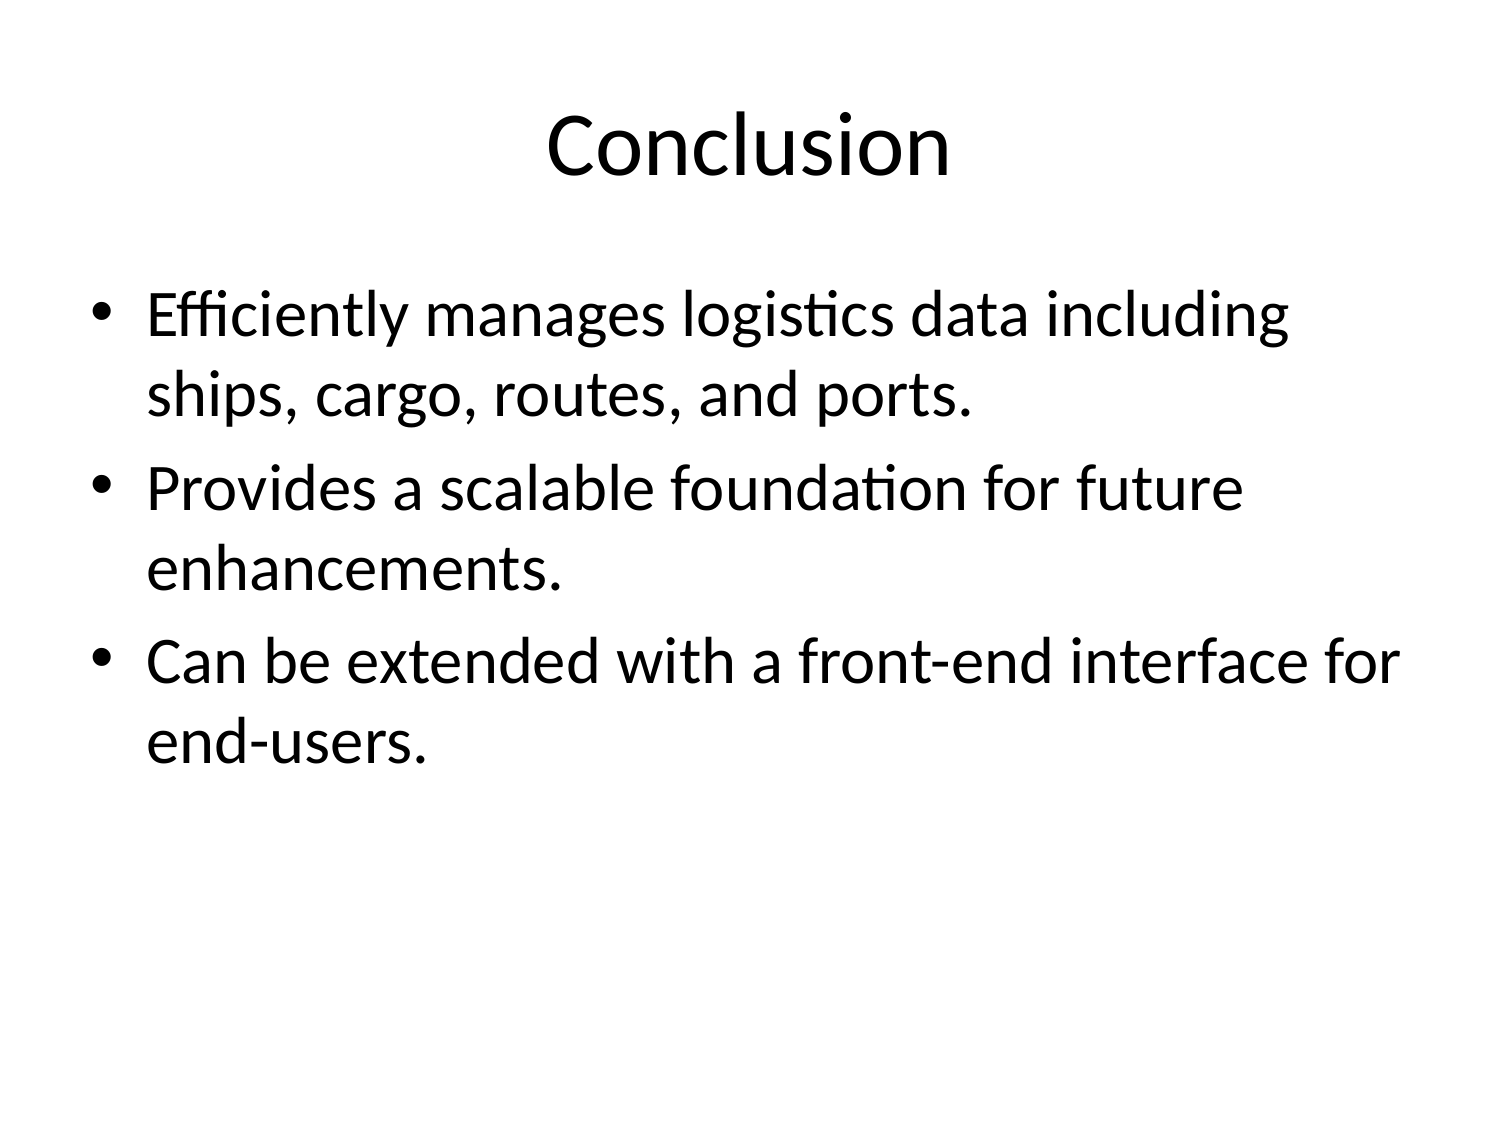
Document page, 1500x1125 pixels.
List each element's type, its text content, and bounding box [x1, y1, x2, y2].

title Conclusion [75, 45, 1425, 233]
list Efficiently manages logistics data including ships, cargo, routes, and ports. Provides a scalable foundation for future enhancements. Can be extended with a front-end interface for end-users. [75, 262, 1425, 1005]
